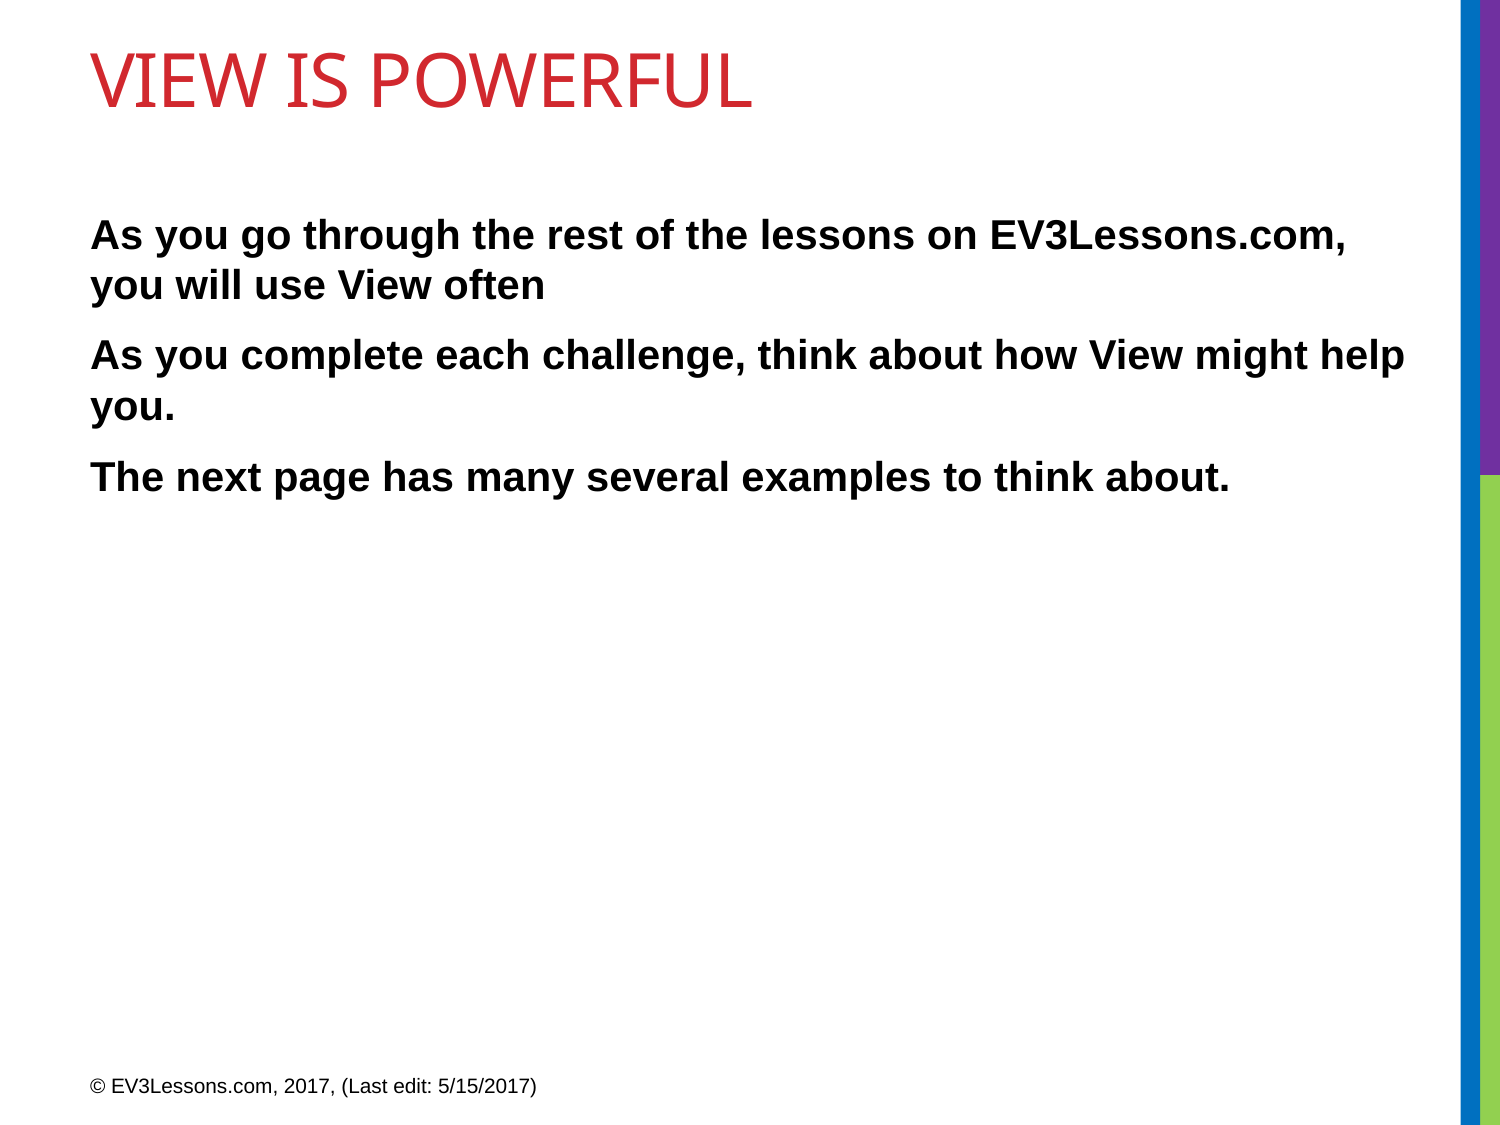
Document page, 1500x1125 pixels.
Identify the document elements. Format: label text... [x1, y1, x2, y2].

footer © EV3Lessons.com, 2017, (Last edit: 5/15/2017) [75, 1065, 638, 1112]
title VIEW IS POWERFUL [75, 25, 1428, 200]
list As you go through the rest of the lessons on EV3Lessons.com, you will use View often As you complete each challenge, think about how View might help you. The next page has many several examples to think about. [75, 200, 1428, 1005]
